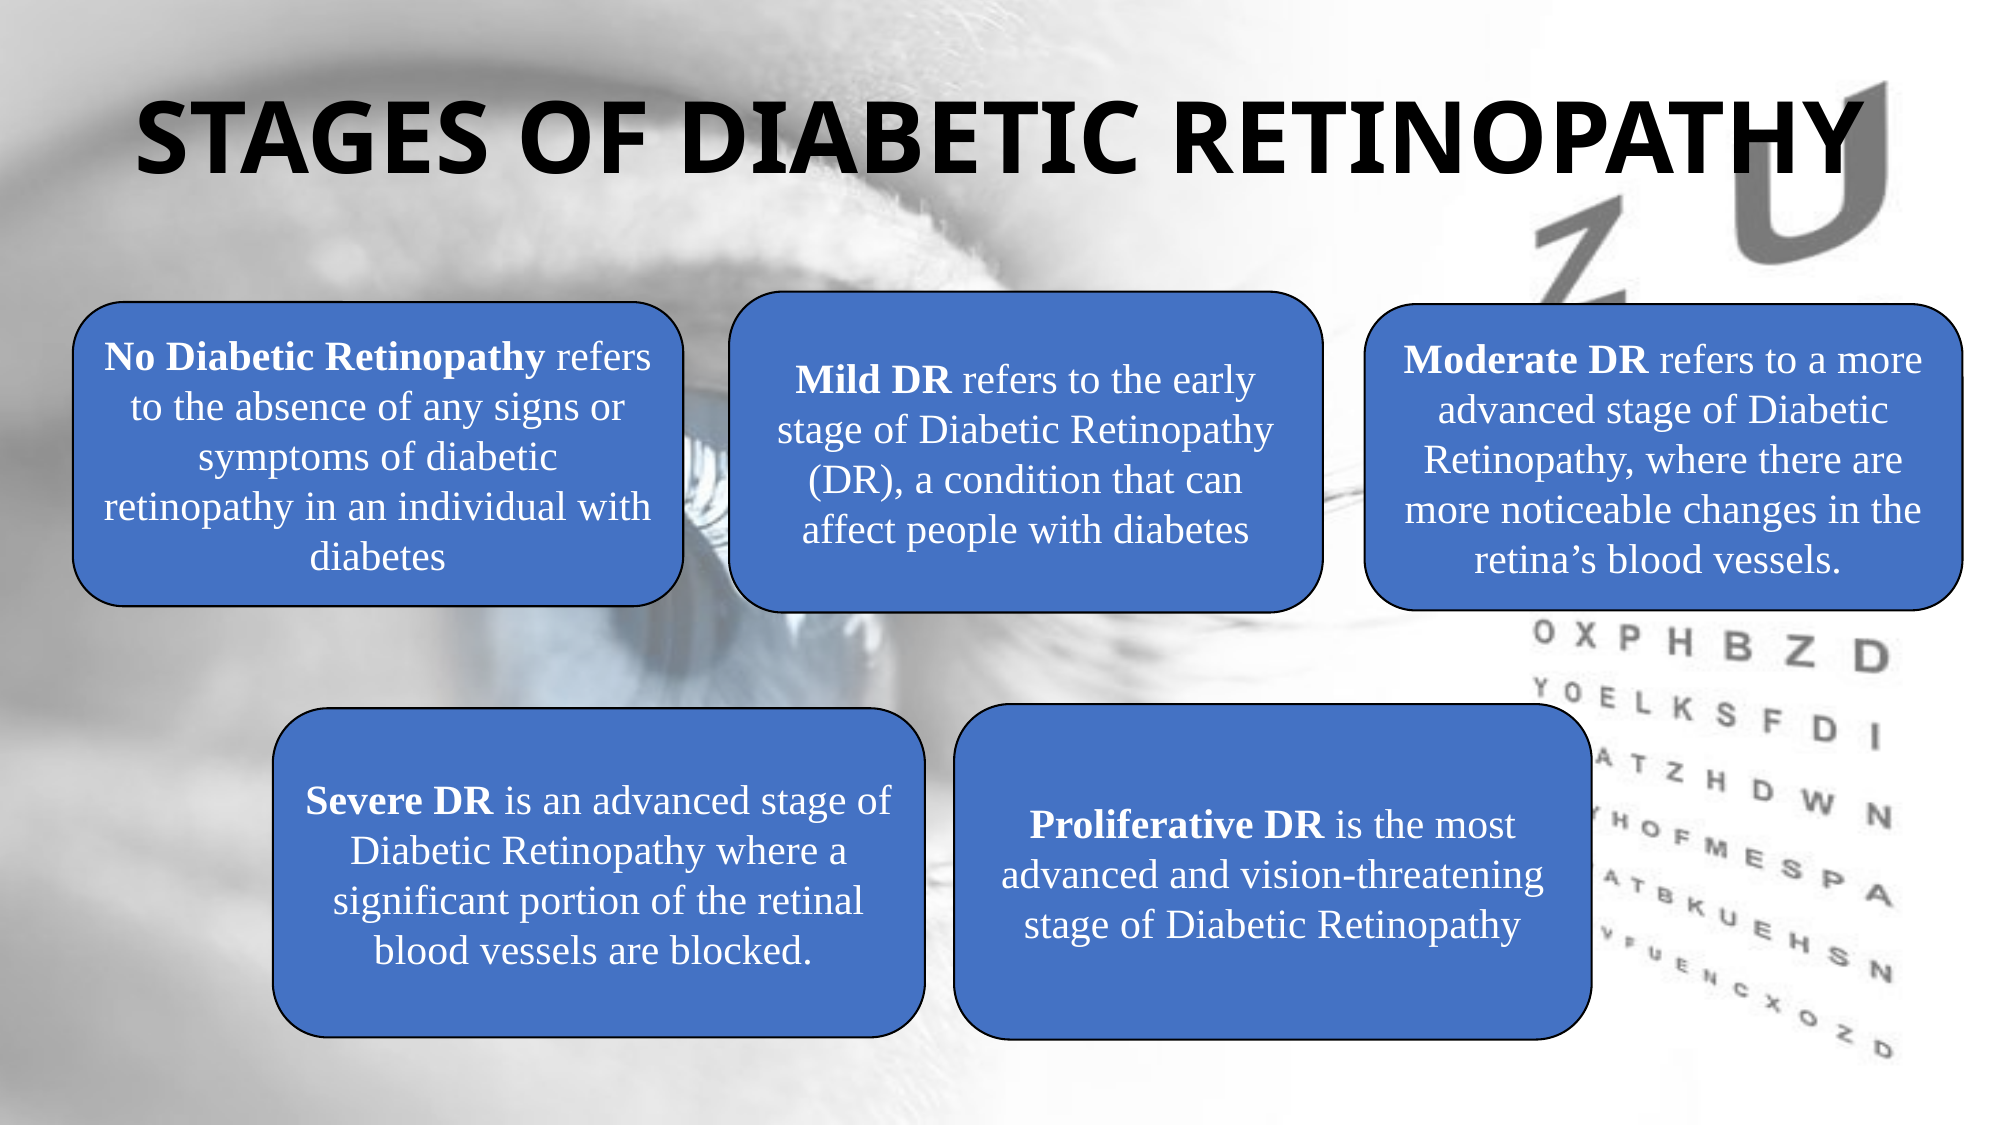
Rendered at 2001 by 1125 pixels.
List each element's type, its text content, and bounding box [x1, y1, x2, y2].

text_box Severe DR is an advanced stage of Diabetic Retinopathy where a significant portion of the retinal blood vessels are blocked. [271, 707, 926, 1039]
text_box Mild DR refers to the early stage of Diabetic Retinopathy (DR), a condition that can affect people with diabetes [728, 290, 1324, 614]
text_box STAGES OF DIABETIC RETINOPATHY [0, 66, 2000, 202]
text_box Proliferative DR is the most advanced and vision-threatening stage of Diabetic Retinopathy [953, 703, 1593, 1041]
text_box Moderate DR refers to a more advanced stage of Diabetic Retinopathy, where there are more noticeable changes in the retina’s blood vessels. [1363, 303, 1964, 612]
text_box No Diabetic Retinopathy refers to the absence of any signs or symptoms of diabetic retinopathy in an individual with diabetes [71, 300, 685, 608]
